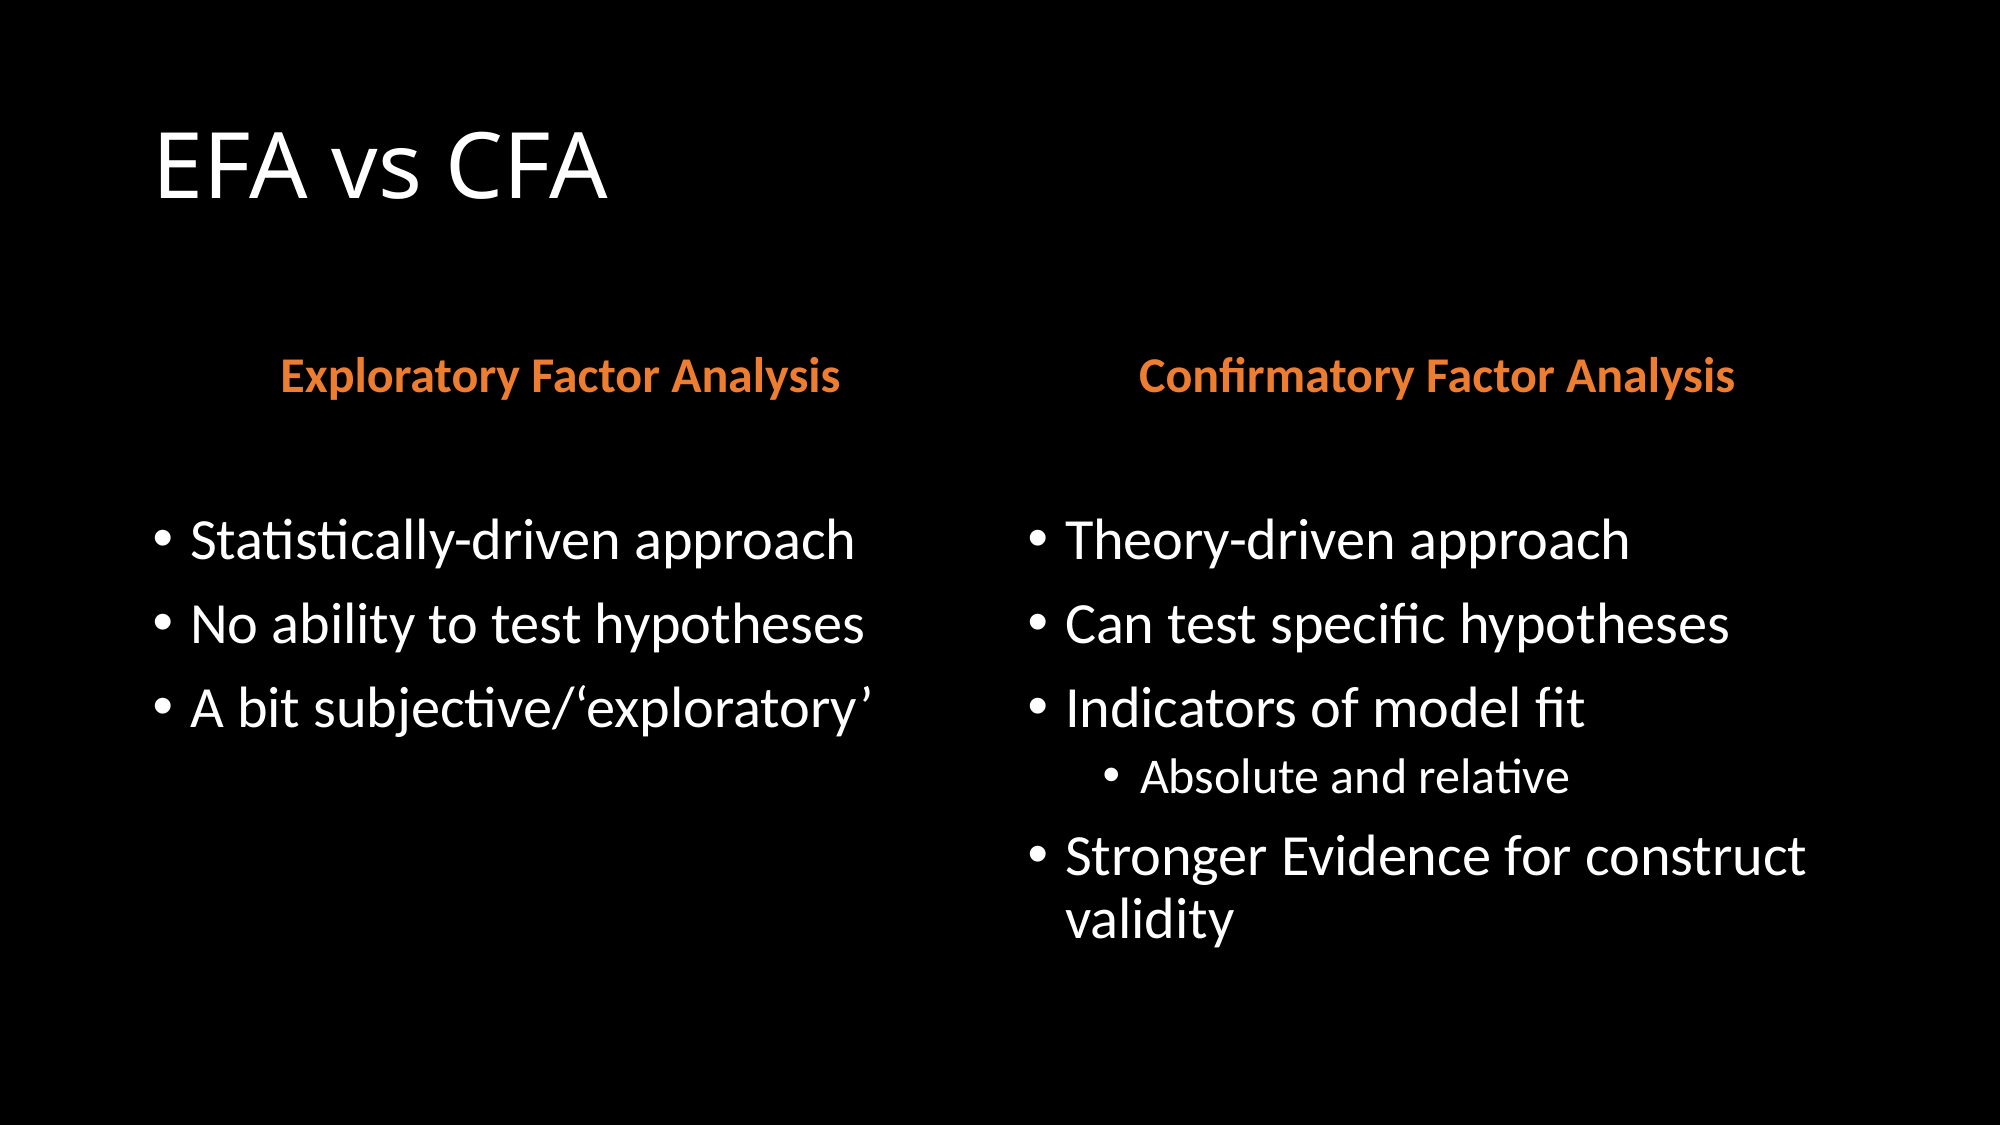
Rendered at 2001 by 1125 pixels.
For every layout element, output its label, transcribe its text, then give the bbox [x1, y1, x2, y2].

list Confirmatory Factor Analysis [1012, 275, 1863, 410]
list Statistically-driven approach No ability to test hypotheses A bit subjective/‘exploratory’ [137, 410, 984, 1016]
title EFA vs CFA [137, 59, 1863, 278]
list Theory-driven approach Can test specific hypotheses Indicators of model fit Absolute and relative Stronger Evidence for construct validity [1012, 410, 1863, 1016]
list Exploratory Factor Analysis [137, 275, 984, 410]
